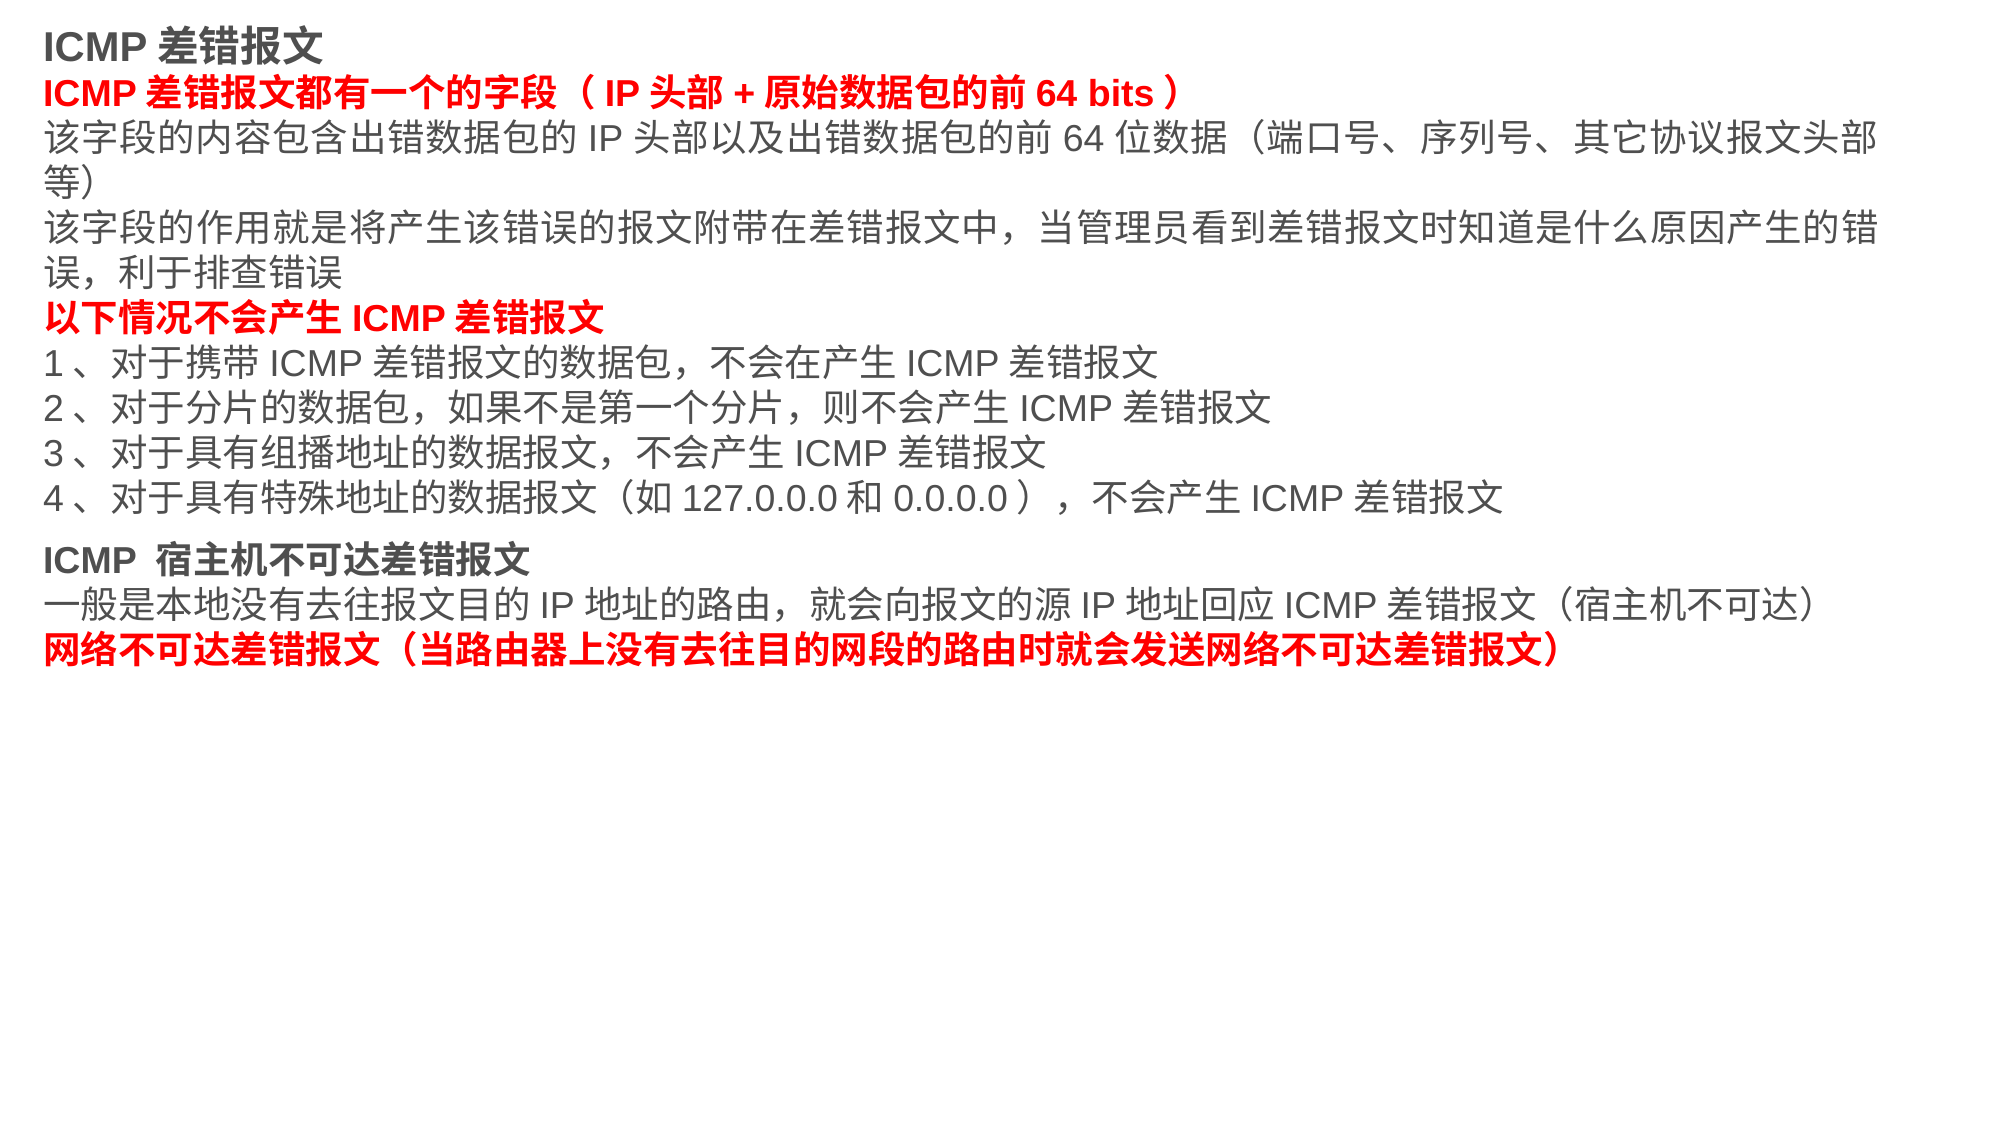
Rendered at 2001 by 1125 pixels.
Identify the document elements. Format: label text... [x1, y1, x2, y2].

text_box ICMP 宿主机不可达差错报文 一般是本地没有去往报文目的IP地址的路由，就会向报文的源IP地址回应ICMP差错报文（宿主机不可达） 网络不可达差错报文（当路由器上没有去往目的网段的路由时就会发送网络不可达差错报文） [43, 519, 1938, 677]
text_box ICMP差错报文 ICMP差错报文都有一个的字段（IP头部+原始数据包的前64 bits） 该字段的内容包含出错数据包的IP头部以及出错数据包的前64位数据（端口号、序列号、其它协议报文头部等） 该字段的作用就是将产生该错误的报文附带在差错报文中，当管理员看到差错报文时知道是什么原因产生的错误，利于排查错误 以下情况不会产生ICMP差错报文 1、对于携带ICMP差错报文的数据包，不会在产生ICMP差错报文 2、对于分片的数据包，如果不是第一个分片，则不会产生ICMP差错报文 3、对于具有组播地址的数据报文，不会产生ICMP差错报文 4、对于具有特殊地址的数据报文（如127.0.0.0和0.0.0.0），不会产生ICMP差错报文 [43, 2, 1879, 519]
